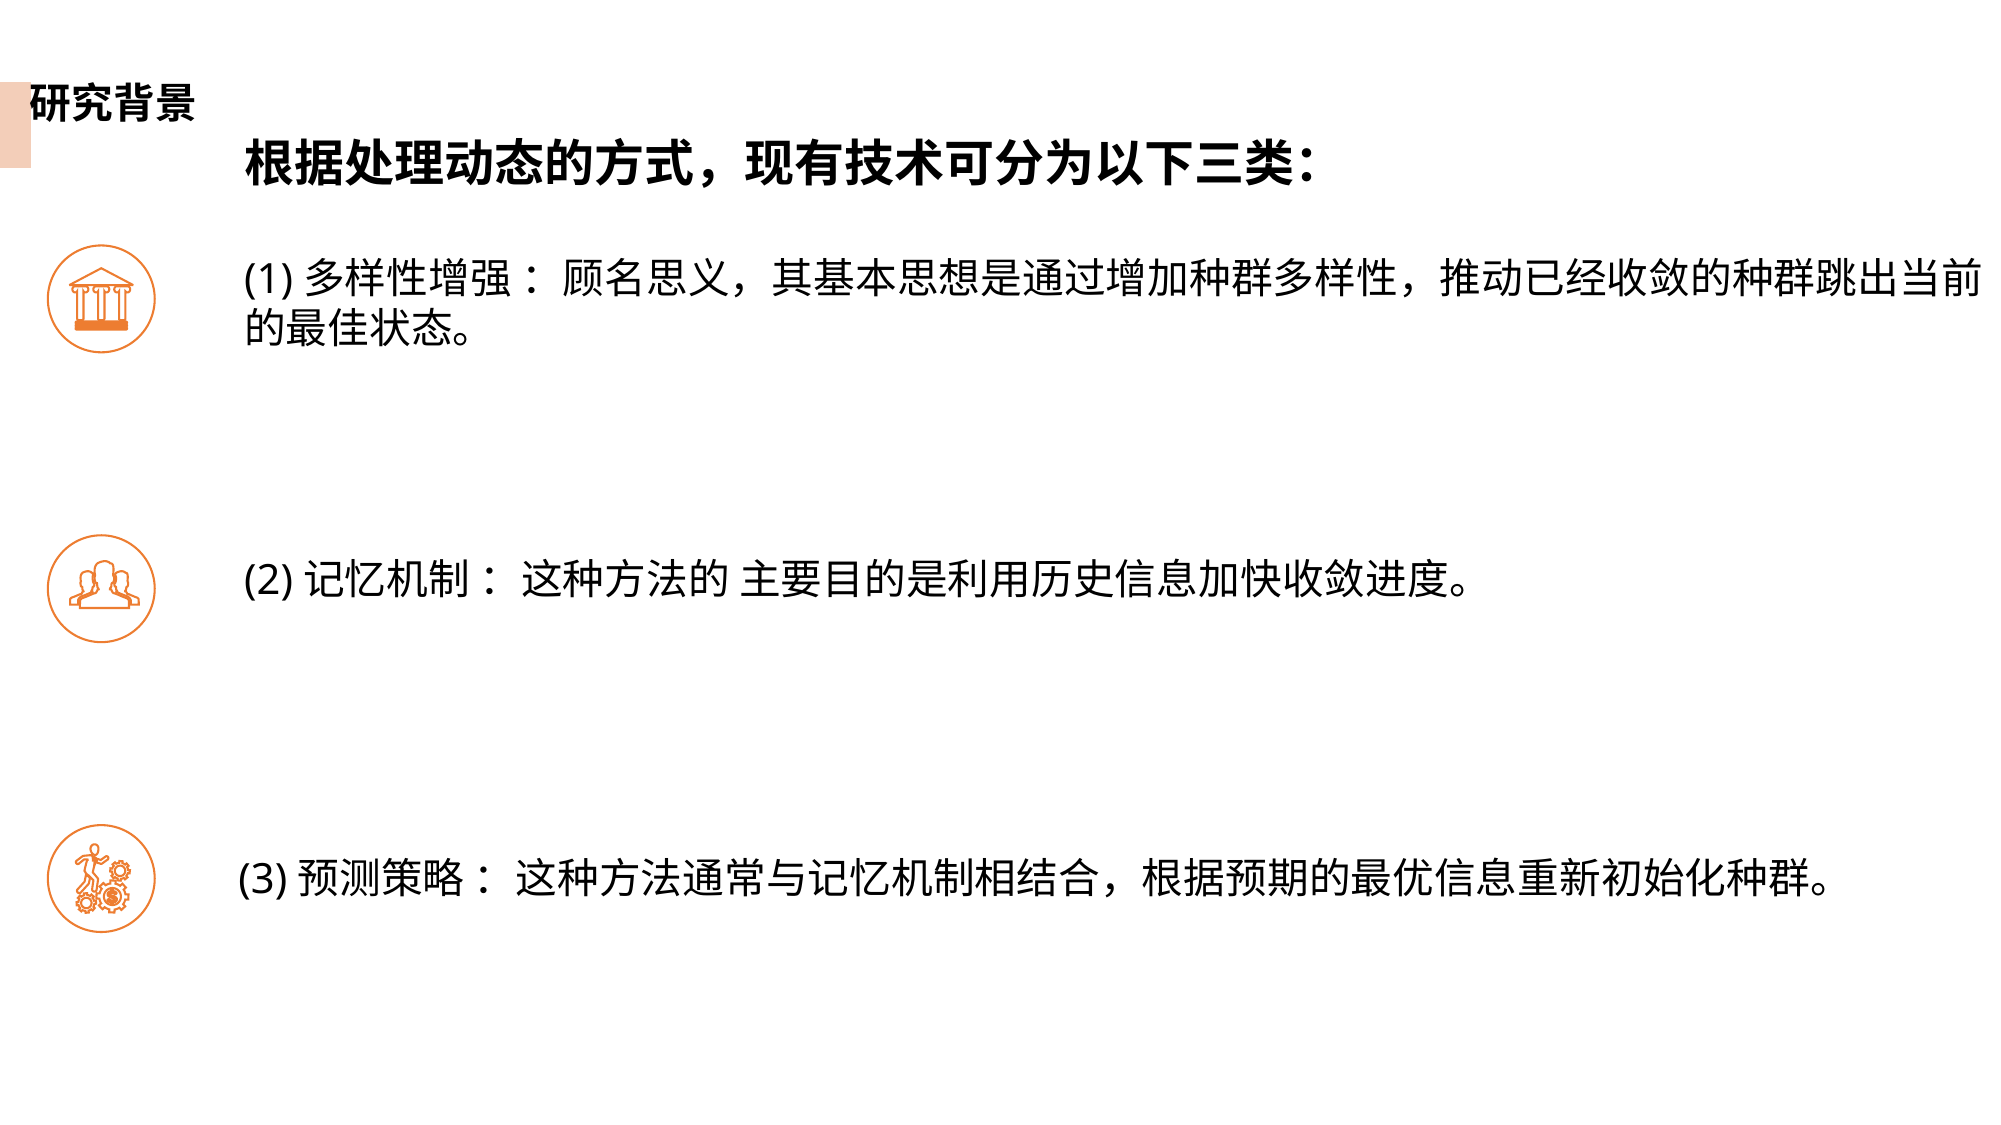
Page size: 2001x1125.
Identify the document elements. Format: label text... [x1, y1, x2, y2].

text_box 根据处理动态的方式，现有技术可分为以下三类： [229, 123, 1538, 199]
text_box (1)多样性增强 ：顾名思义，其基本思想是通过增加种群多样性，推动已经收敛的种群跳出当前 的最佳状态。 [229, 214, 1953, 389]
text_box [0, 82, 31, 168]
text_box (3)预测策略 ：这种方法通常与记忆机制相结合，根据预期的最优信息重新初始化种群。 [223, 732, 1924, 1021]
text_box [47, 535, 155, 643]
text_box 研究背景 [14, 69, 455, 135]
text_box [47, 825, 155, 932]
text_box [47, 245, 155, 353]
text_box (2)记忆机制 ：这种方法的 主要目的是利用历史信息加快收敛进度。 [229, 439, 1930, 718]
